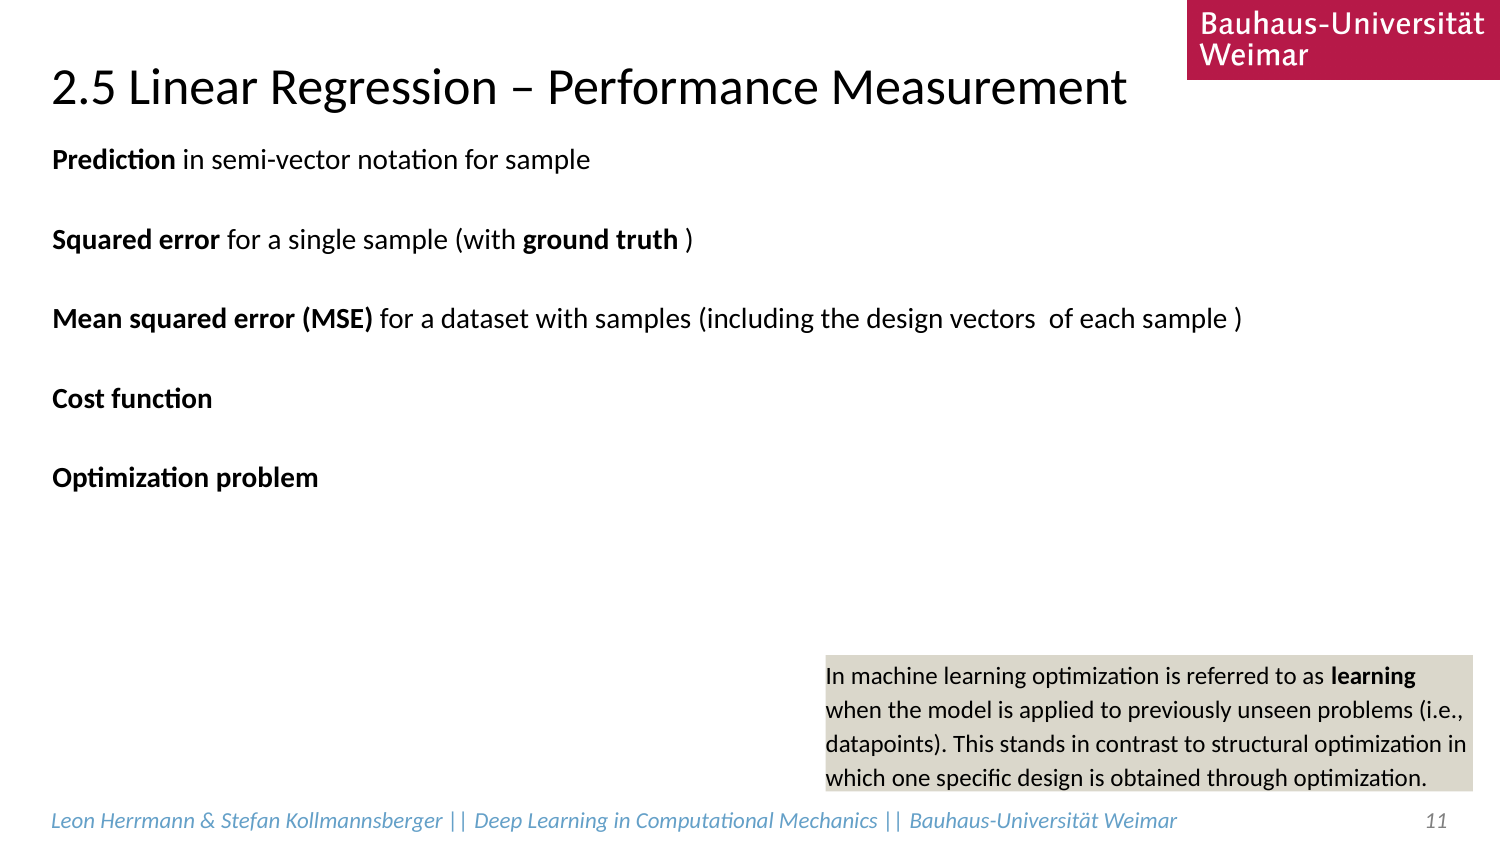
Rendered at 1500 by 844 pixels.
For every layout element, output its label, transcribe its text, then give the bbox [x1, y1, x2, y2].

slide_number 11 [1311, 796, 1448, 842]
title 2.5 Linear Regression – Performance Measurement [50, 48, 1189, 114]
picture [1187, 0, 1500, 80]
text_box In machine learning optimization is referred to as learning when the model is applied to previously unseen problems (i.e., datapoints). This stands in contrast to structural optimization in which one specific design is obtained through optimization. [825, 655, 1473, 792]
footer Leon Herrmann & Stefan Kollmannsberger || Deep Learning in Computational Mechanics || Bauhaus-Universität Weimar [51, 796, 1311, 842]
